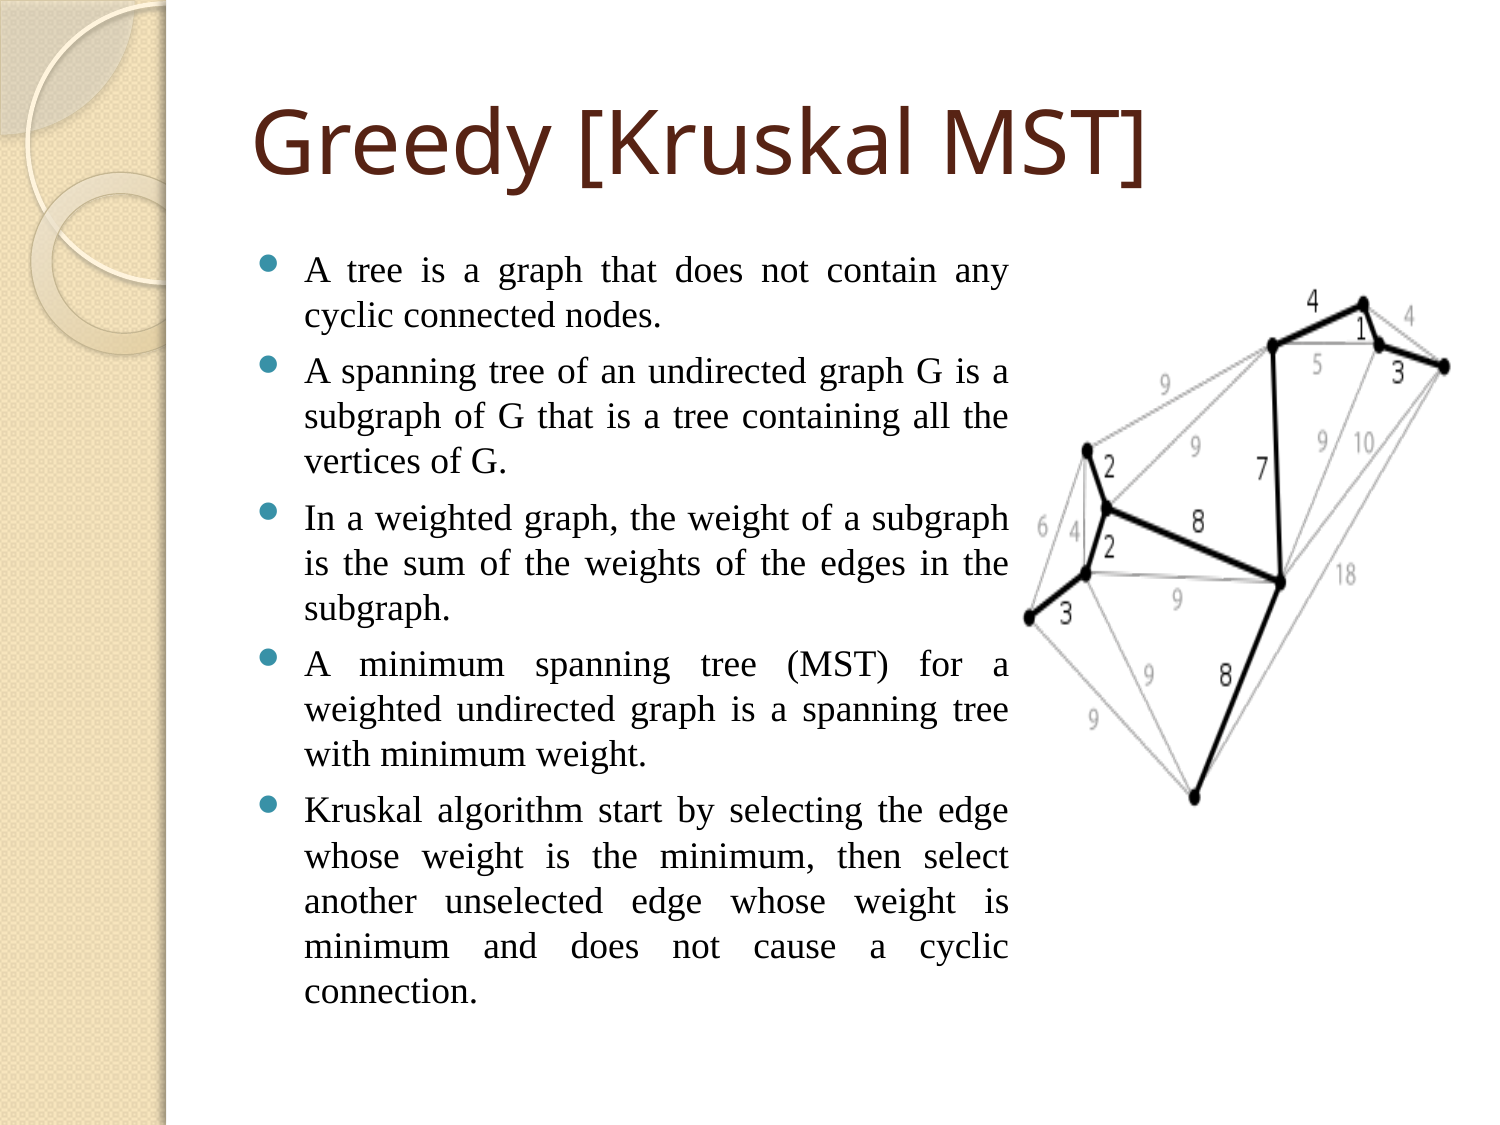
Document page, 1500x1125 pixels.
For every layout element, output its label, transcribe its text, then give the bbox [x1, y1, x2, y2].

list A tree is a graph that does not contain any cyclic connected nodes. A spanning tree of an undirected graph G is a subgraph of G that is a tree containing all the vertices of G. In a weighted graph, the weight of a subgraph is the sum of the weights of the edges in the subgraph. A minimum spanning tree (MST) for a weighted undirected graph is a spanning tree with minimum weight. Kruskal algorithm start by selecting the edge whose weight is the minimum, then select another unselected edge whose weight is minimum and does not cause a cyclic connection. [235, 237, 1025, 1025]
title Greedy [Kruskal MST] [235, 45, 1466, 233]
picture [1008, 274, 1466, 829]
